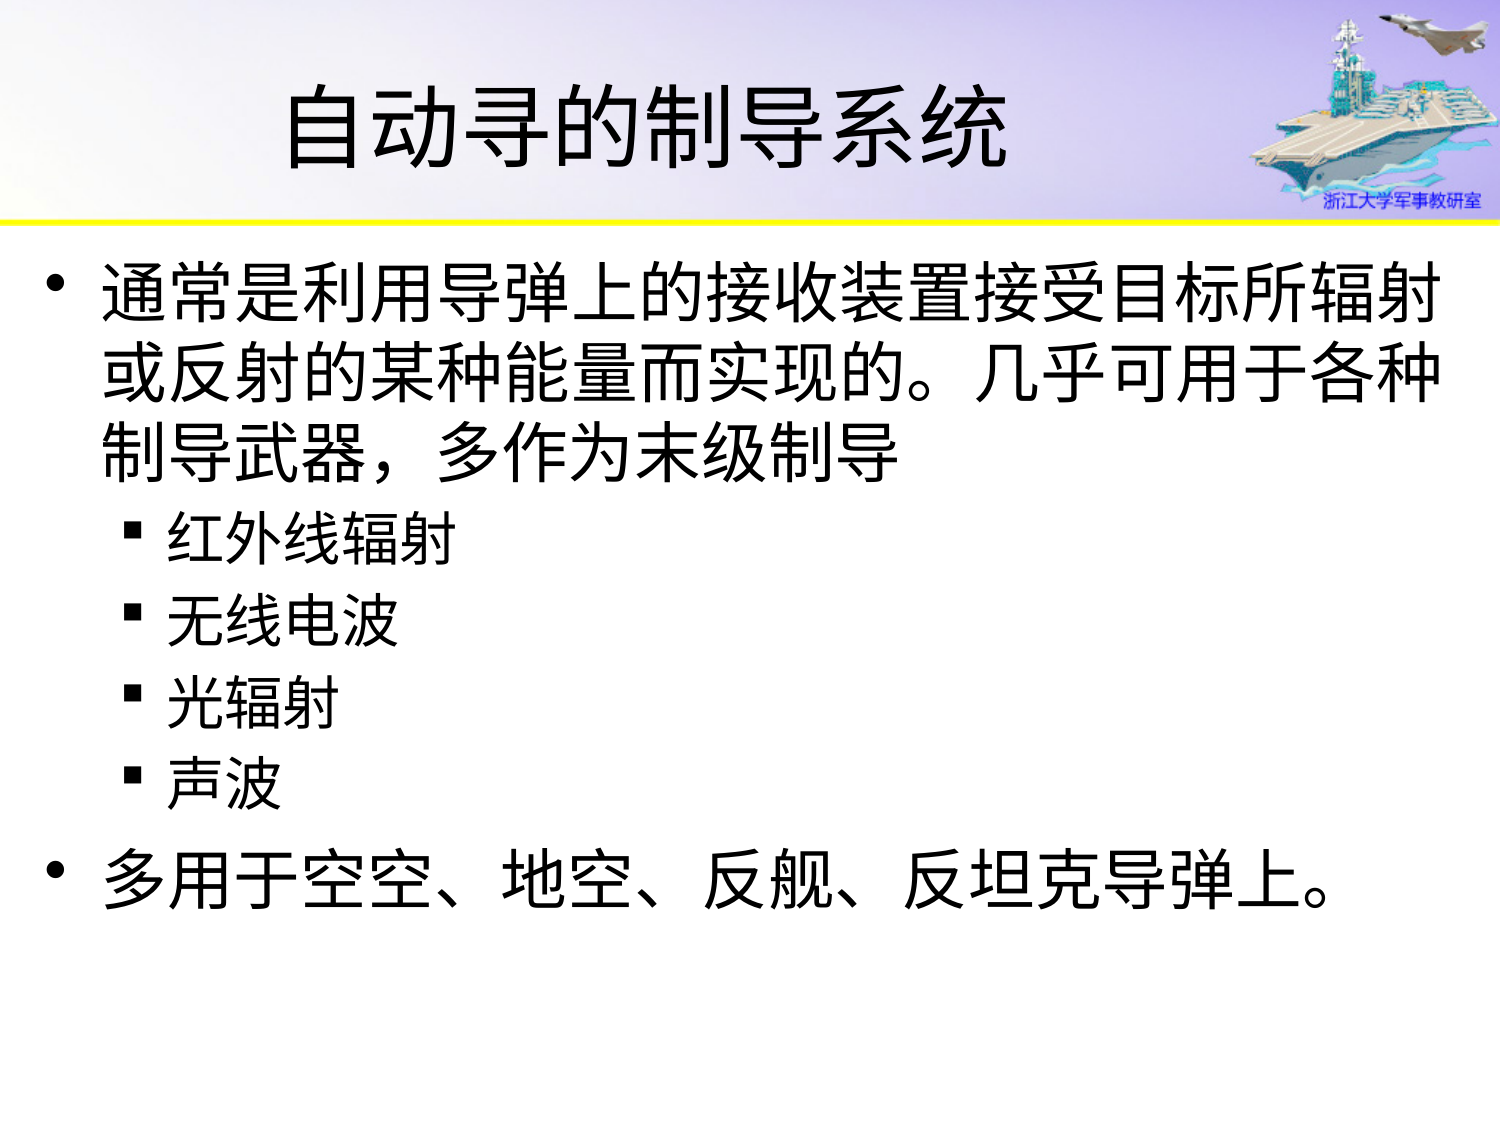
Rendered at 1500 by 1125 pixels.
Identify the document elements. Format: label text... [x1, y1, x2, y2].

picture [0, 0, 1500, 226]
title 自动寻的制导系统 [29, 30, 1259, 219]
list 通常是利用导弹上的接收装置接受目标所辐射或反射的某种能量而实现的。几乎可用于各种制导武器，多作为末级制导 红外线辐射 无线电波 光辐射 声波 多用于空空、地空、反舰、反坦克导弹上。 [29, 243, 1460, 1036]
